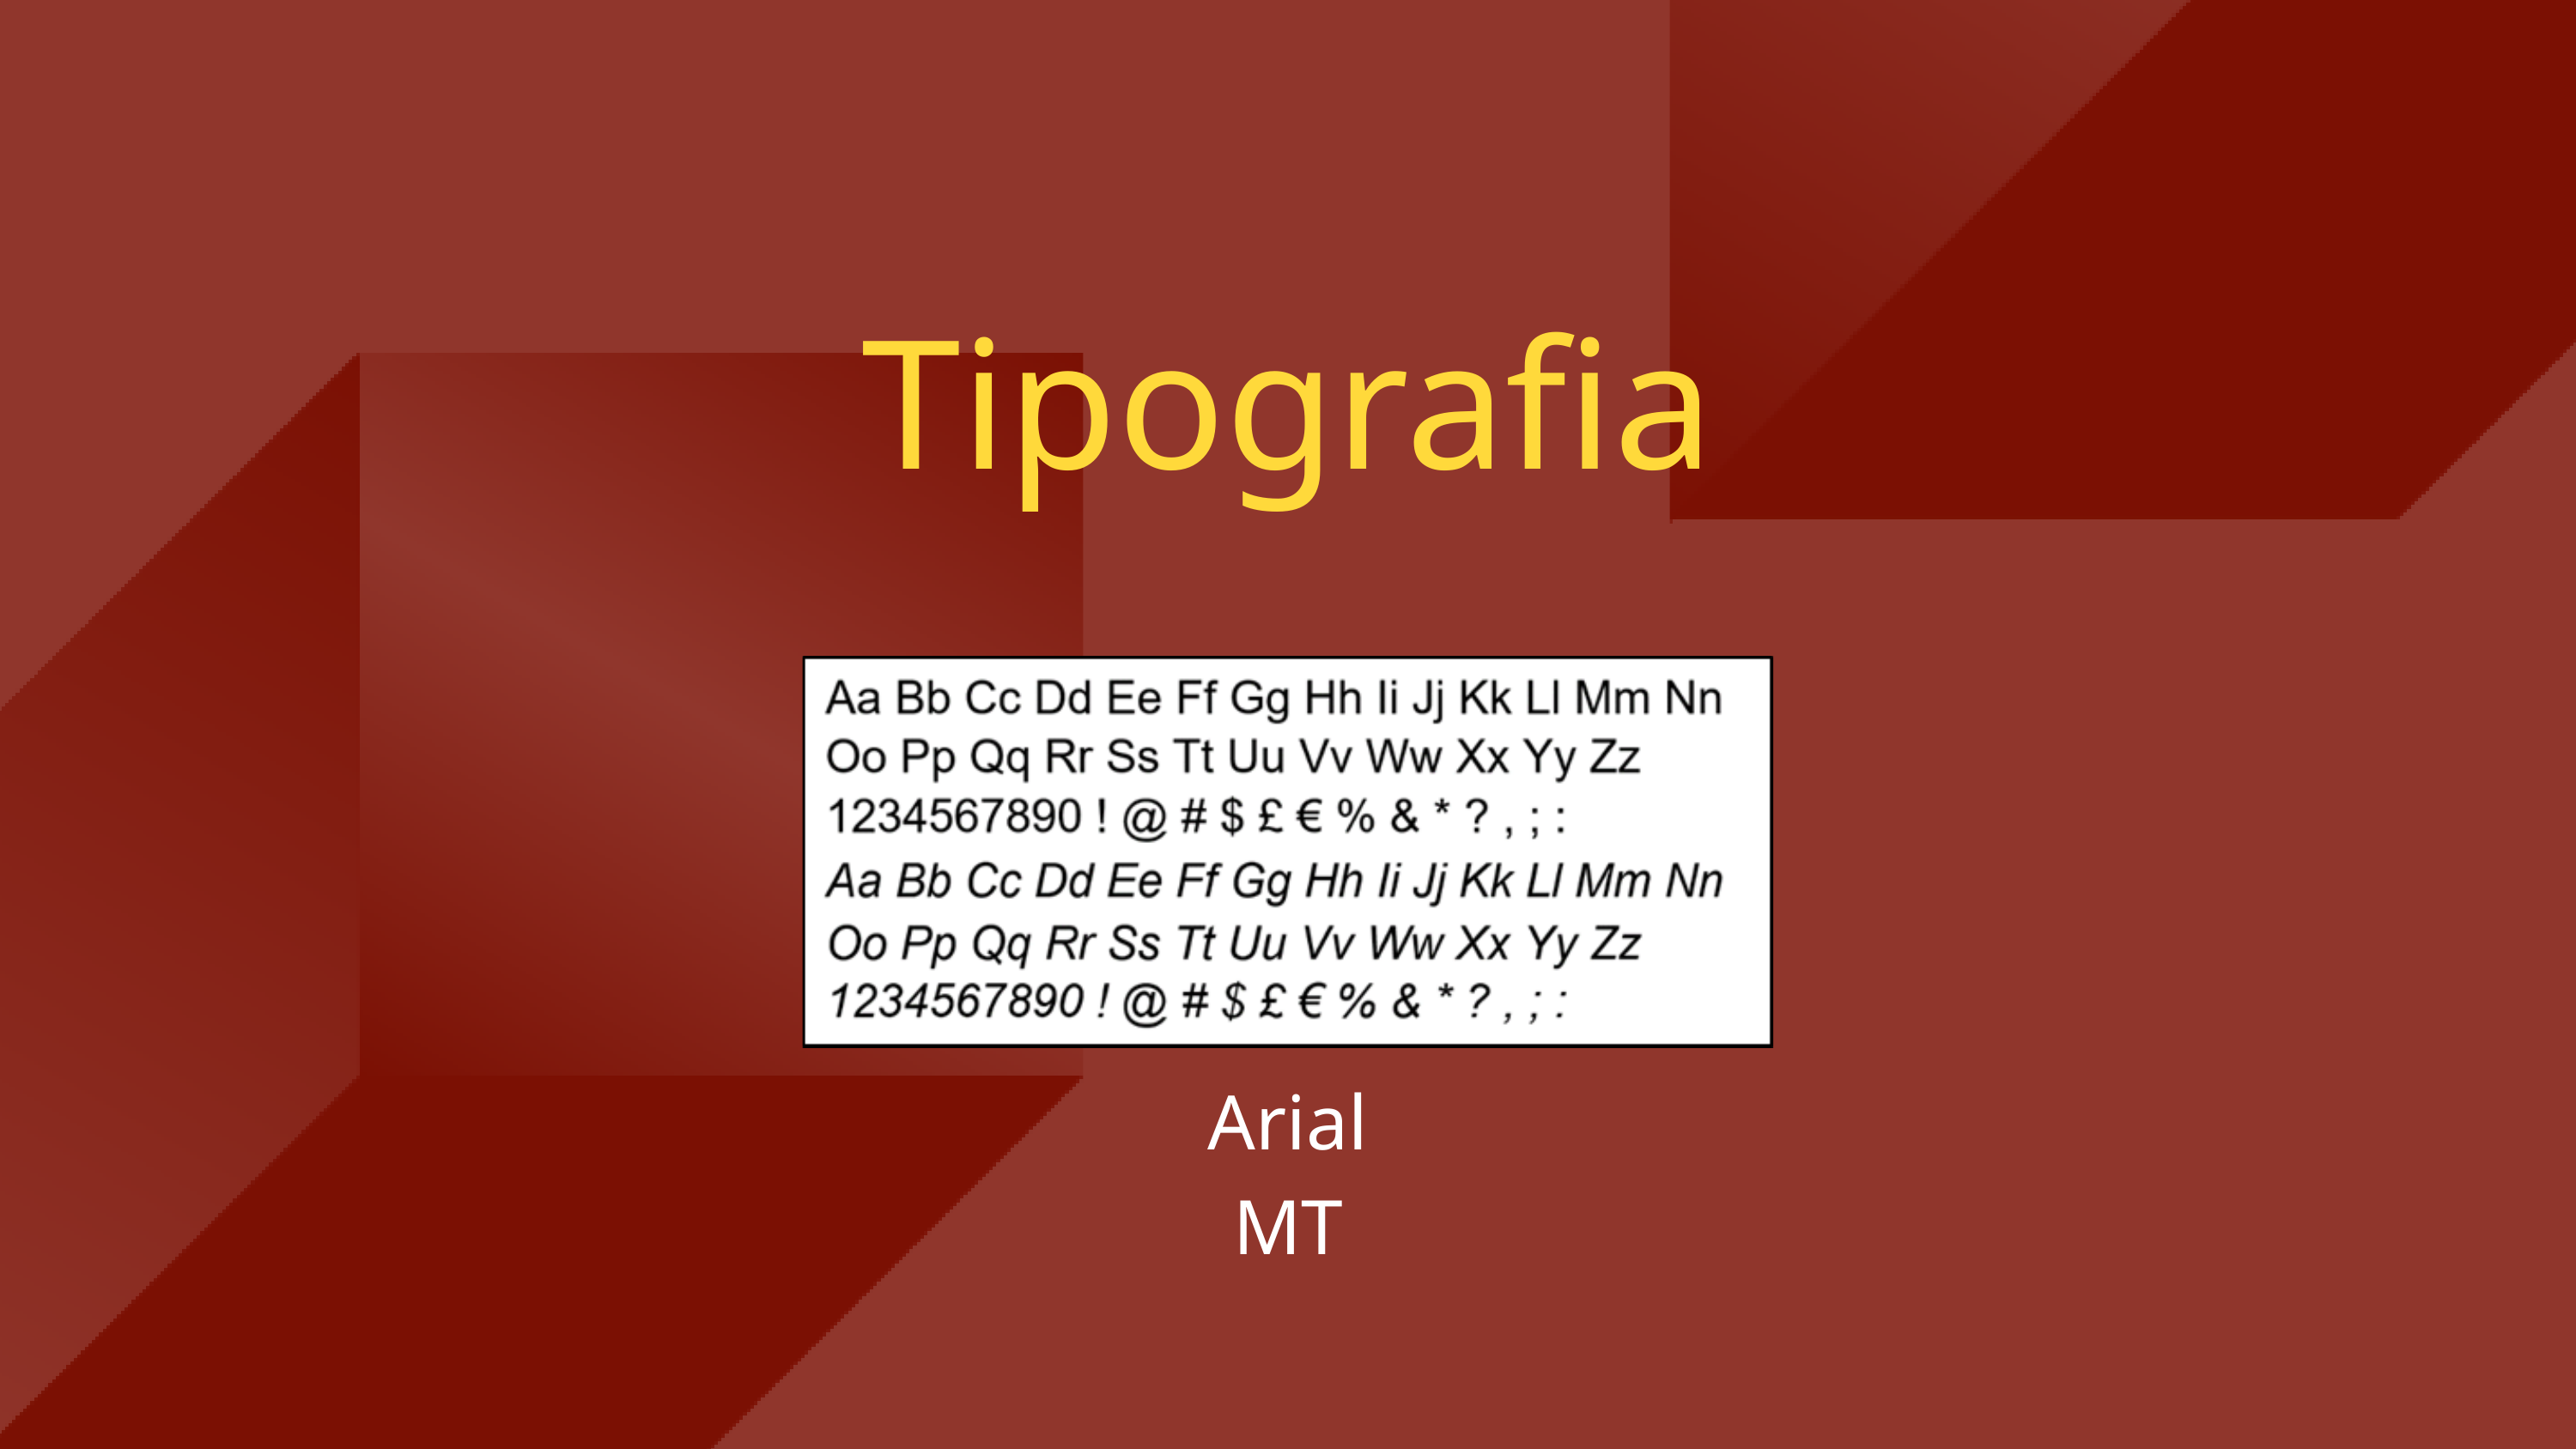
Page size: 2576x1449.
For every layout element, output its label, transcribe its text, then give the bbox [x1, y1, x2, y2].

text_box [1669, 0, 2576, 524]
text_box Tipografia [855, 289, 1721, 505]
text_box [802, 656, 1774, 1158]
text_box [0, 353, 1084, 1449]
